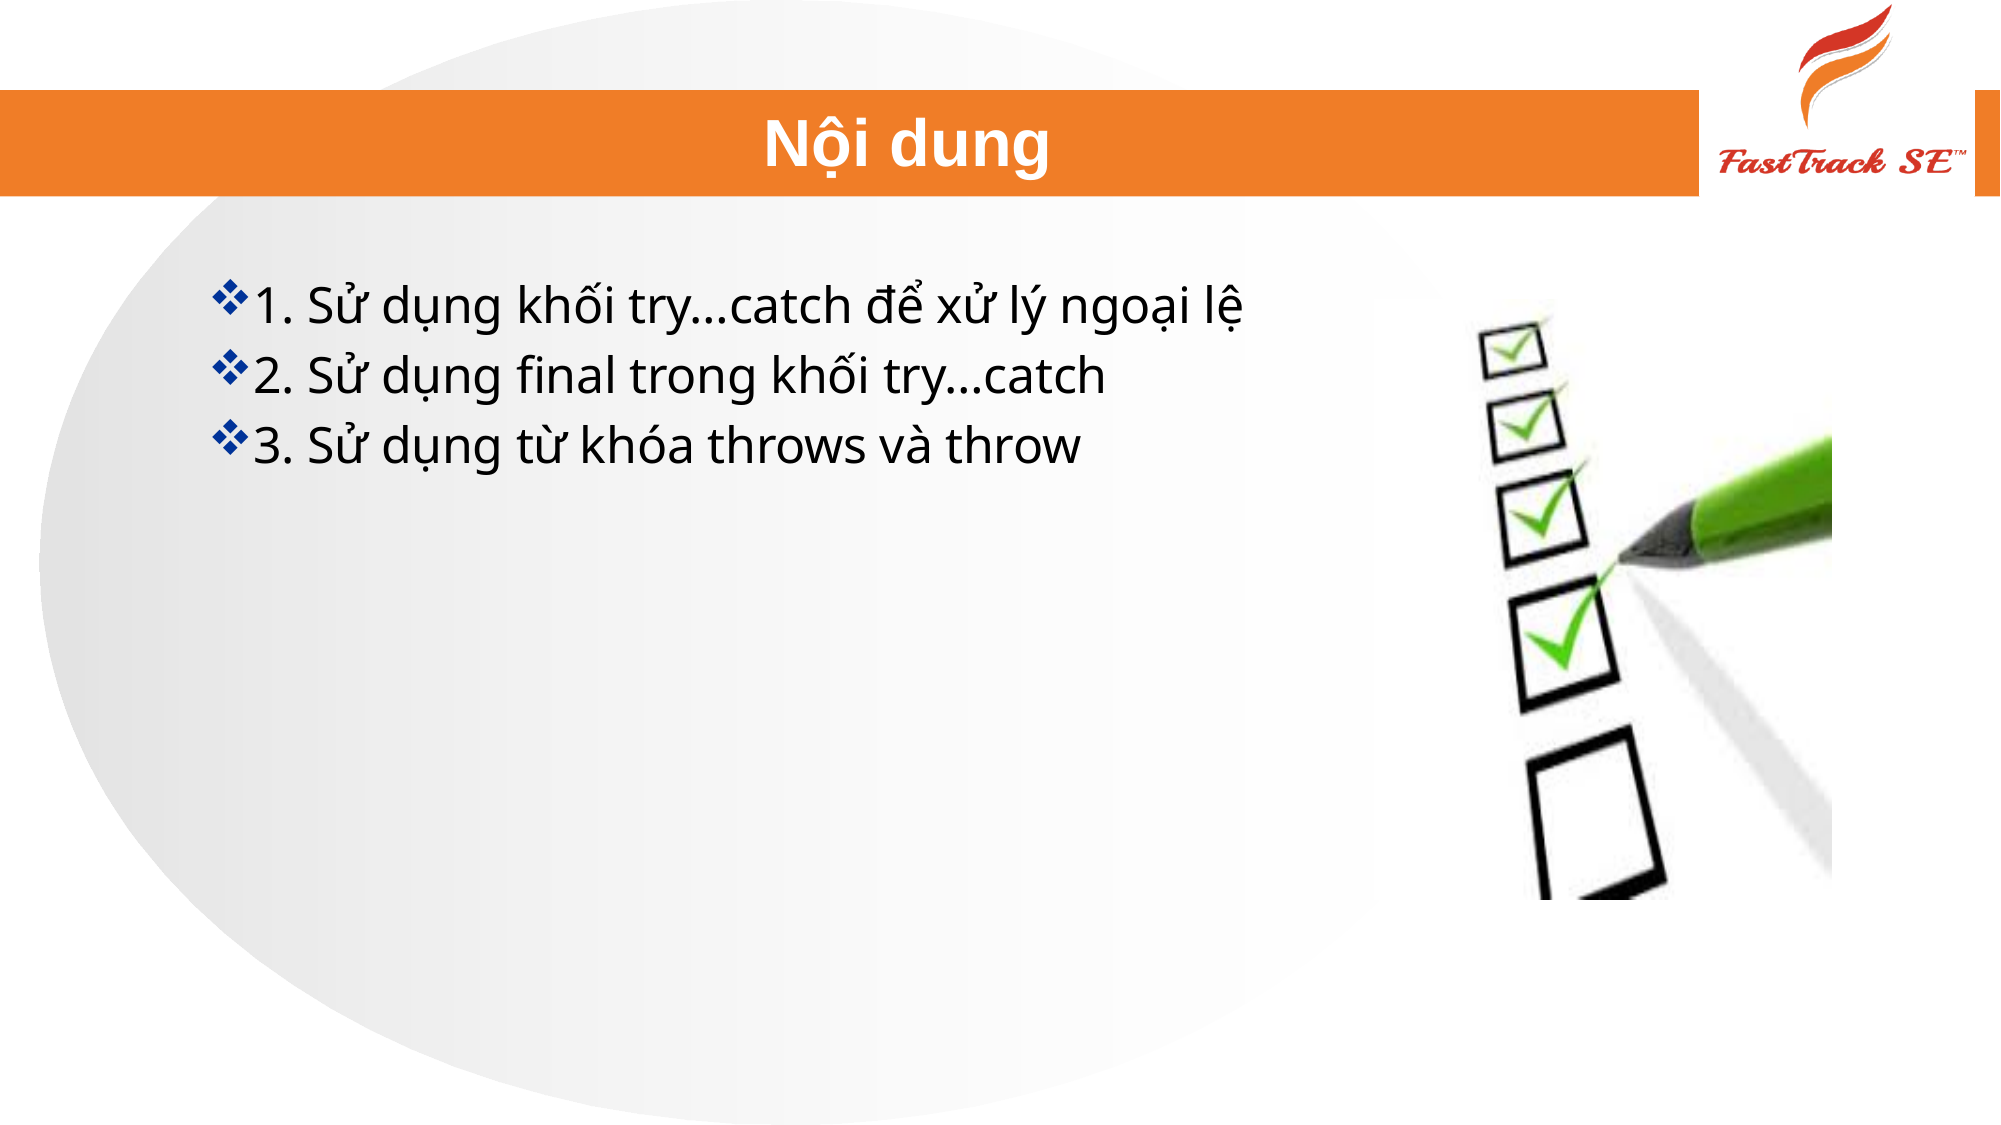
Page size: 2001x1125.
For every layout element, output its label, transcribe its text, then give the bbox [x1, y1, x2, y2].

text_box [1831, 31, 1956, 161]
text_box [1675, 31, 1800, 161]
title Nội dung [249, 99, 1567, 180]
list 1. Sử dụng khối try…catch để xử lý ngoại lệ 2. Sử dụng final trong khối try…catch 3. Sử dụng từ khóa throws và throw [208, 273, 2000, 912]
picture [1700, 0, 1975, 192]
picture [1374, 298, 1832, 900]
